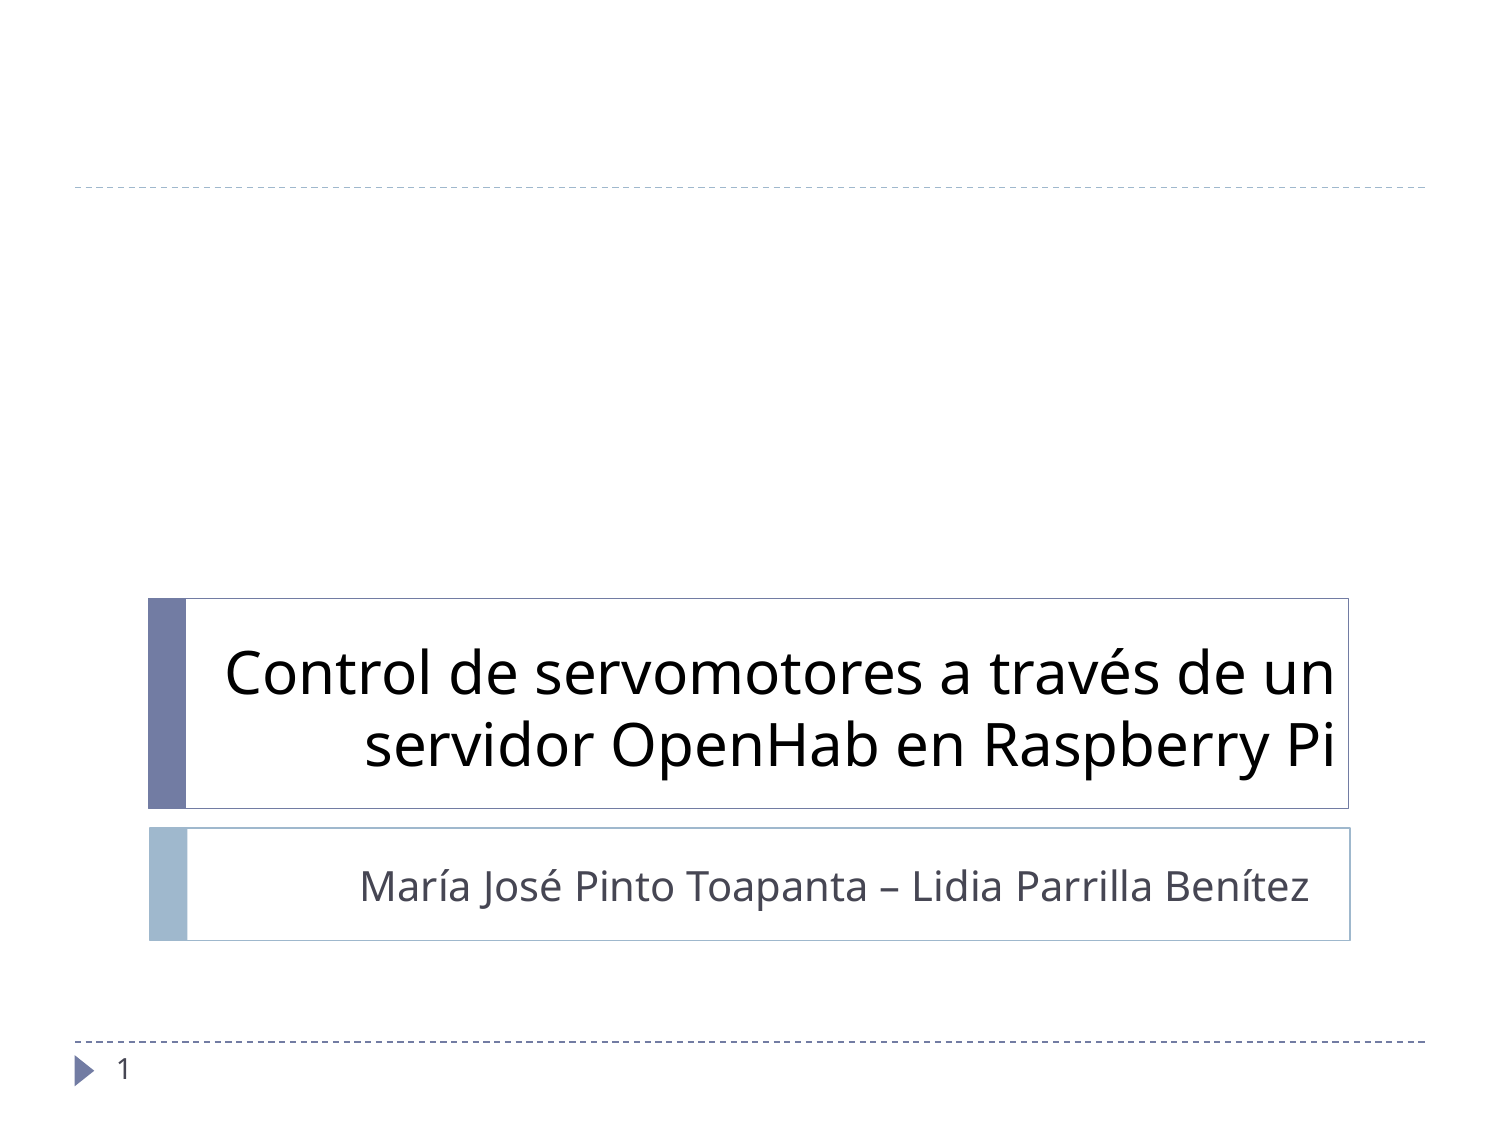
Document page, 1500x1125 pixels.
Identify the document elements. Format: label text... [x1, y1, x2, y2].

subtitle María José Pinto Toapanta – Lidia Parrilla Benítez [200, 840, 1325, 929]
title Control de servomotores a través de un servidor OpenHab en Raspberry Pi [186, 612, 1353, 800]
slide_number 1 [100, 1042, 301, 1103]
